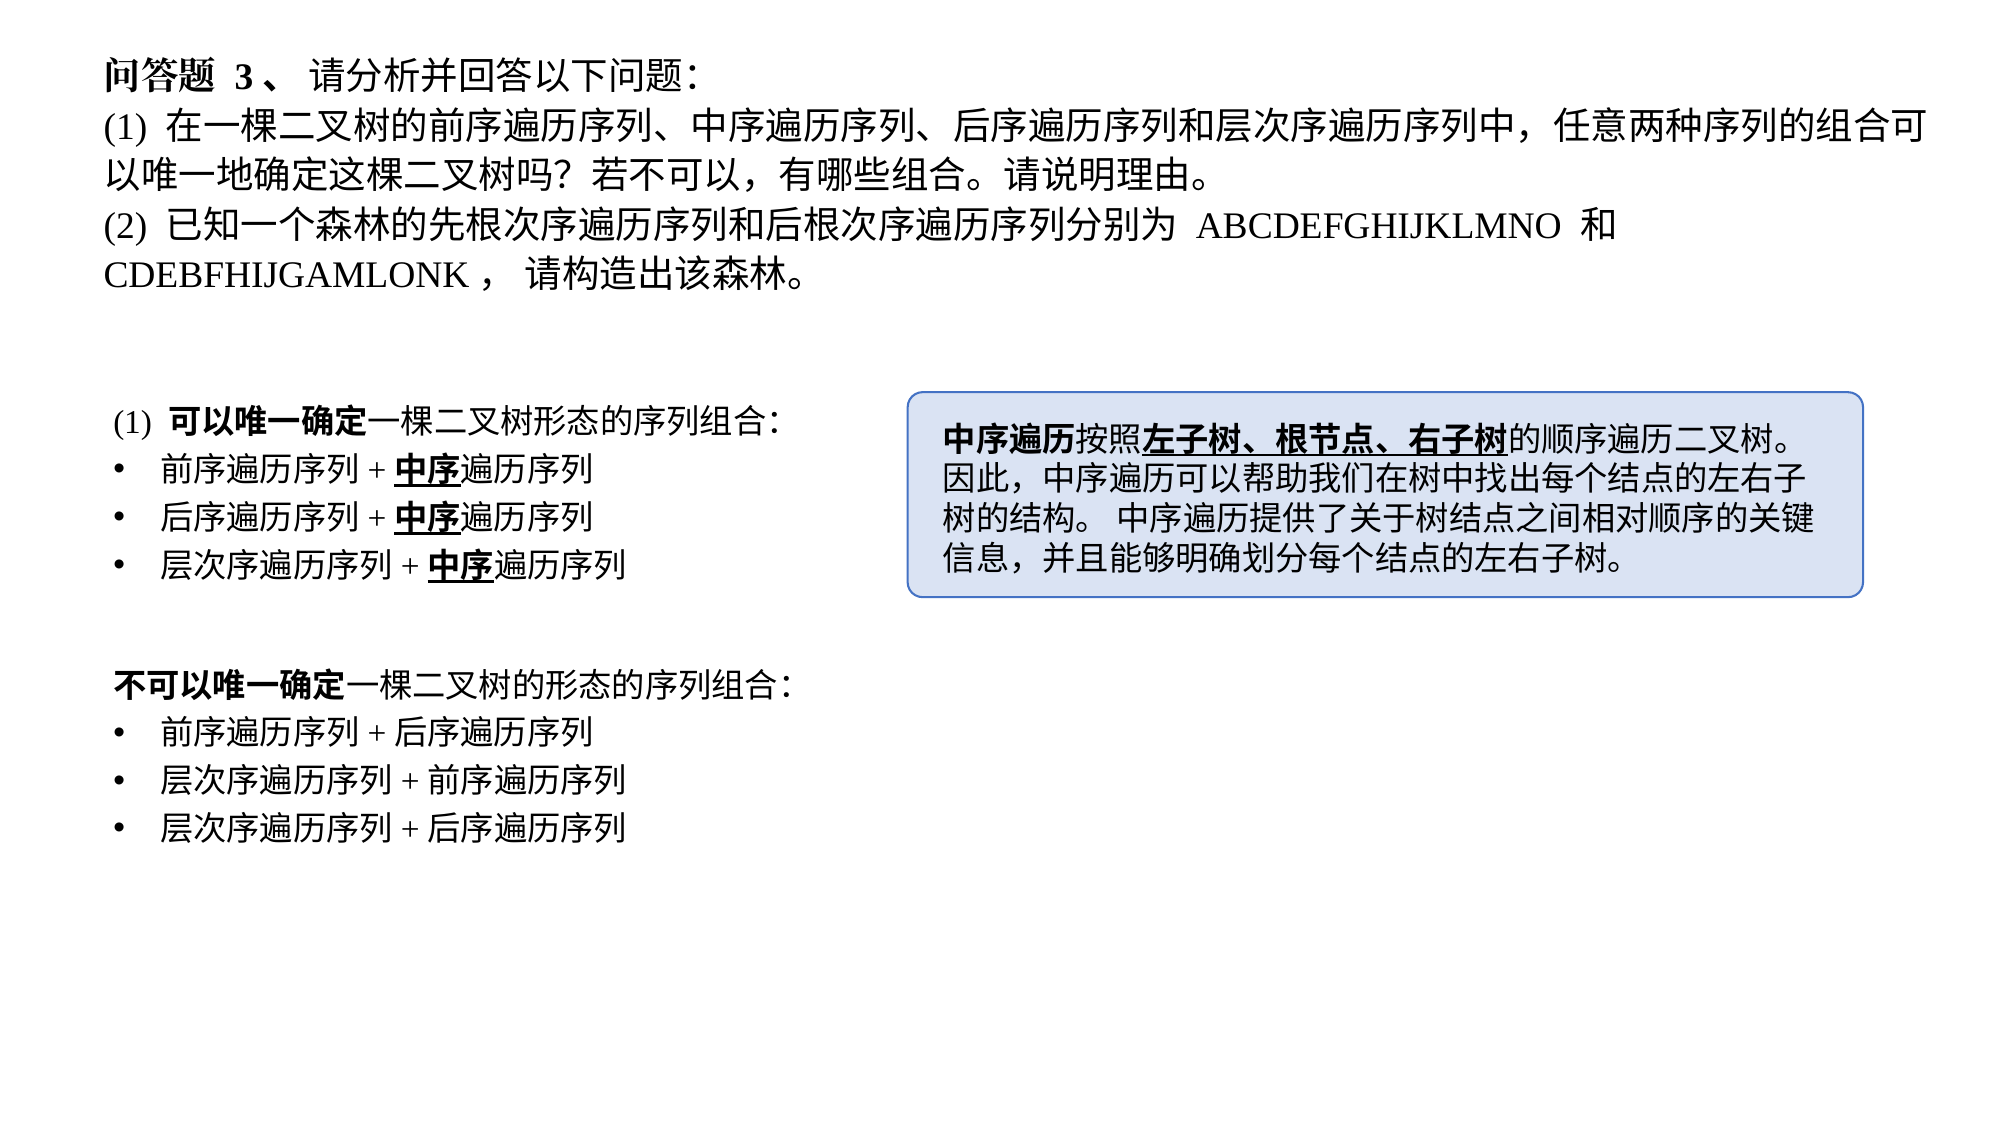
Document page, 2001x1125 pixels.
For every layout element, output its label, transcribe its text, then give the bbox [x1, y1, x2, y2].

text_box (1) 可以唯一确定一棵二叉树形态的序列组合： 前序遍历序列+中序遍历序列 后序遍历序列+中序遍历序列 层次序遍历序列+中序遍历序列 不可以唯一确定一棵二叉树的形态的序列组合： 前序遍历序列+后序遍历序列 层次序遍历序列+前序遍历序列 层次序遍历序列+后序遍历序列 [98, 393, 986, 855]
text_box 中序遍历按照左子树、根节点、右子树的顺序遍历二叉树。因此，中序遍历可以帮助我们在树中找出每个结点的左右子树的结构。 中序遍历提供了关于树结点之间相对顺序的关键信息，并且能够明确划分每个结点的左右子树。 [928, 410, 1845, 585]
text_box 问答题 3、 请分析并回答以下问题： (1) 在一棵二叉树的前序遍历序列、中序遍历序列、后序遍历序列和层次序遍历序列中，任意两种序列的组合可以唯一地确定这棵二叉树吗？若不可以，有哪些组合。请说明理由。 (2) 已知一个森林的先根次序遍历序列和后根次序遍历序列分别为 ABCDEFGHIJKLMNO 和 CDEBFHIJGAMLONK， 请构造出该森林。 [88, 40, 1956, 303]
text_box [915, 391, 1865, 599]
